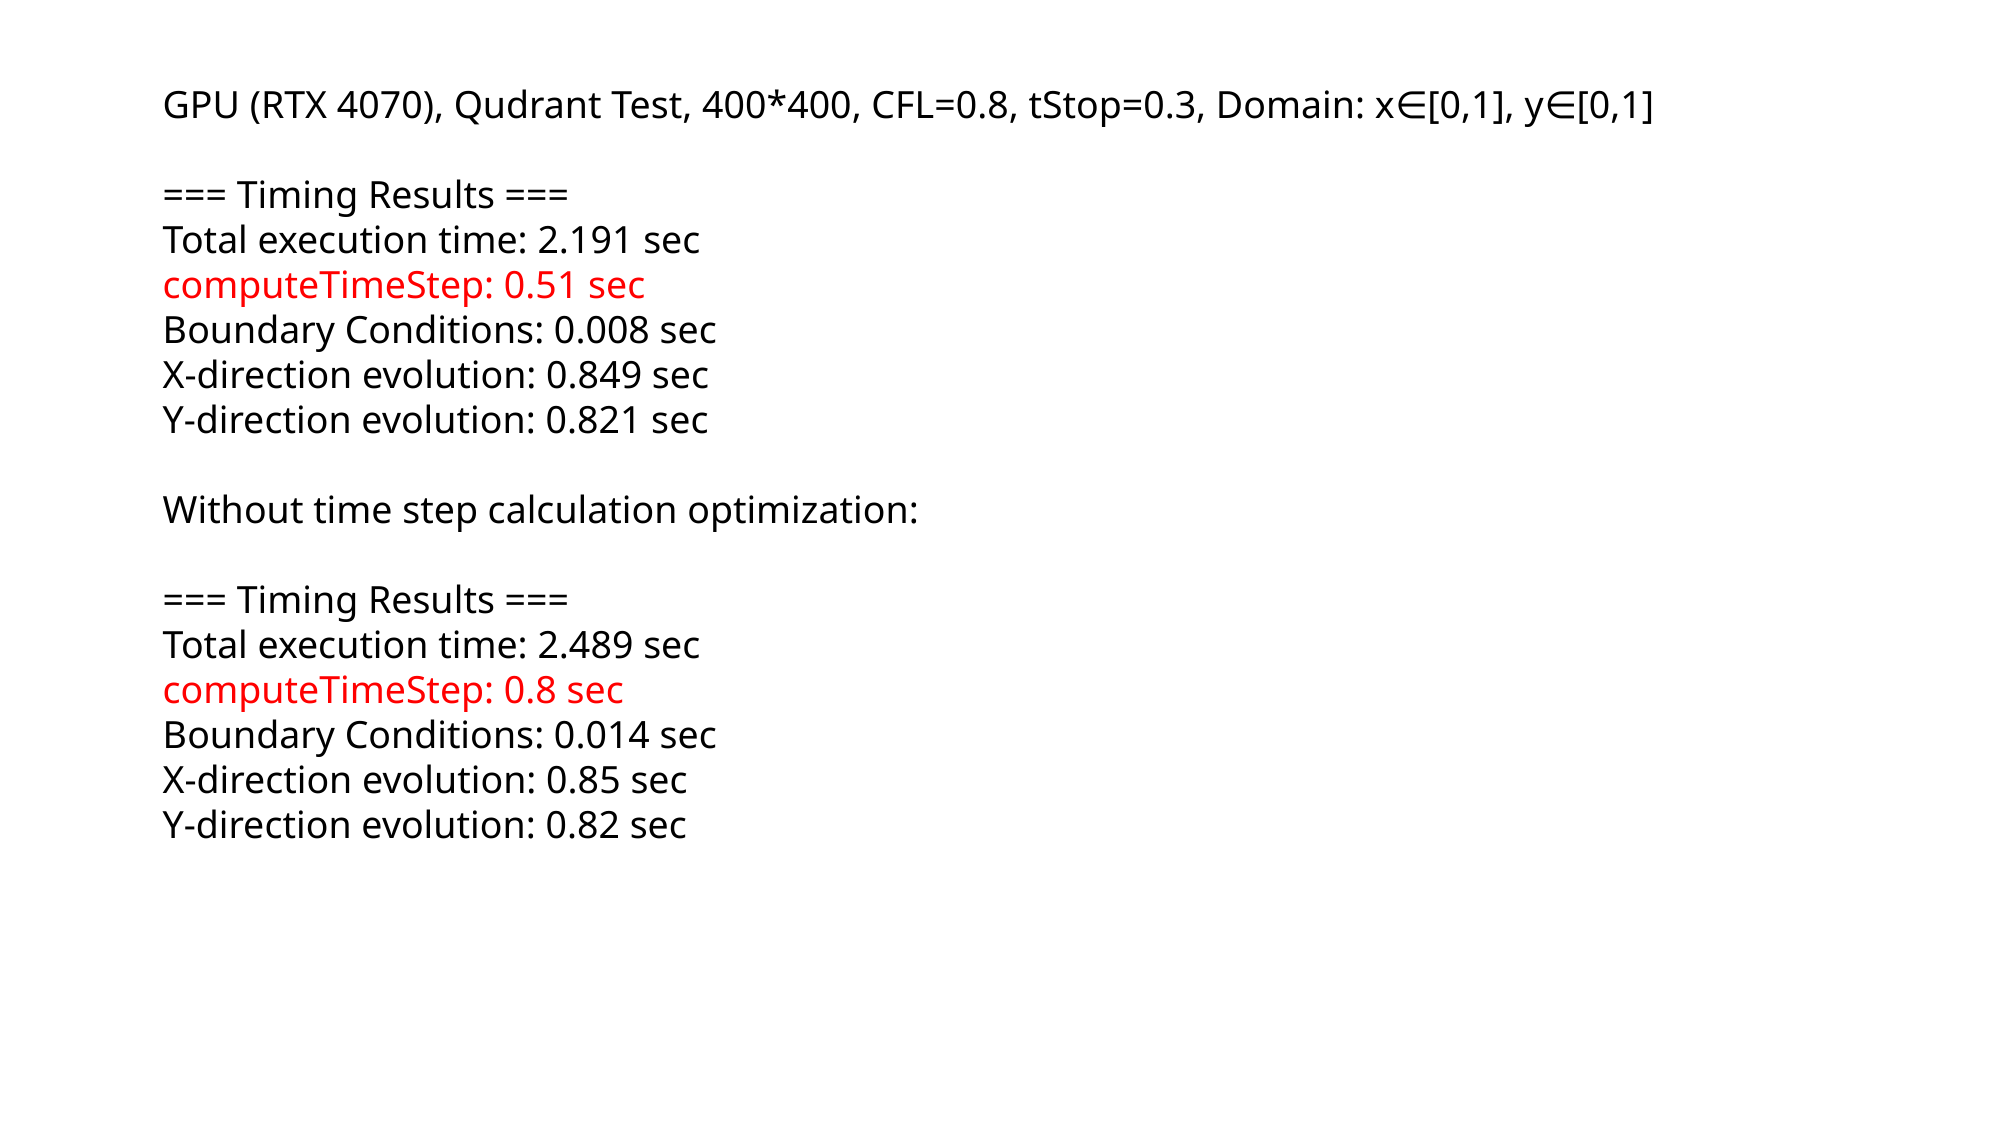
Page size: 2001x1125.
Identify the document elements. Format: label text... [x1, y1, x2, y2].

text_box GPU (RTX 4070), Qudrant Test, 400*400, CFL=0.8, tStop=0.3, Domain: x∈[0,1], y∈[0,1] === Timing Results === Total execution time: 2.191 sec computeTimeStep: 0.51 sec Boundary Conditions: 0.008 sec X-direction evolution: 0.849 sec Y-direction evolution: 0.821 sec Without time step calculation optimization: === Timing Results === Total execution time: 2.489 sec computeTimeStep: 0.8 sec Boundary Conditions: 0.014 sec X-direction evolution: 0.85 sec Y-direction evolution: 0.82 sec [147, 73, 1793, 854]
